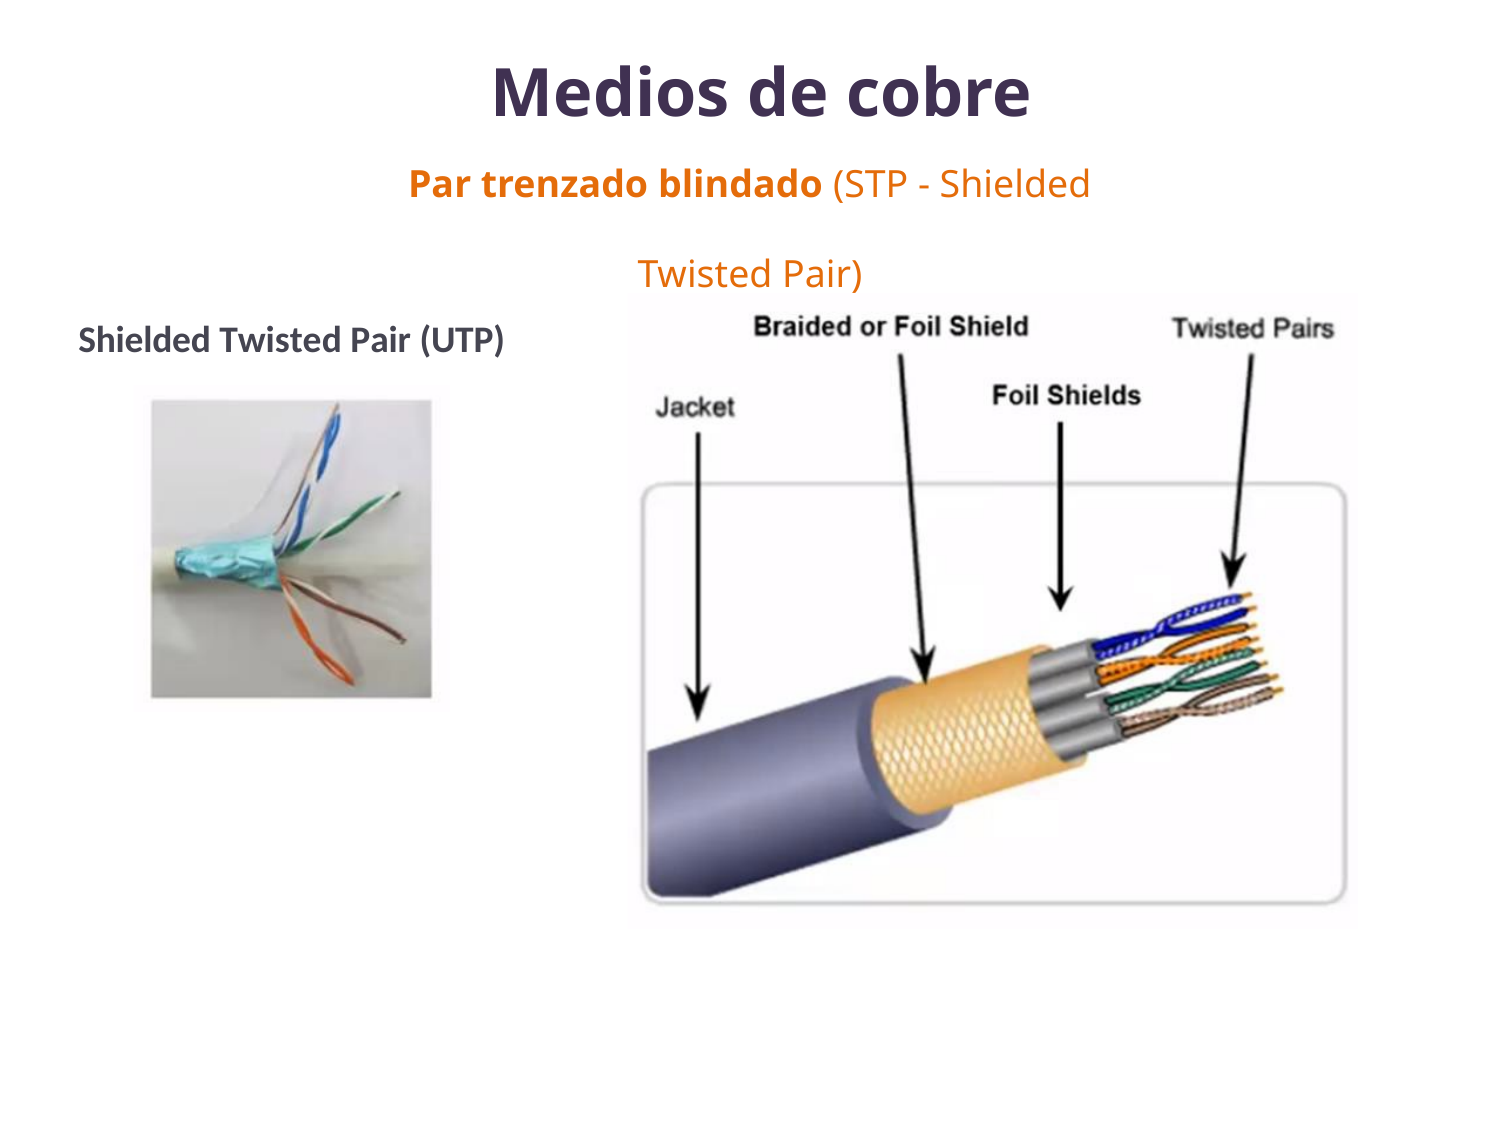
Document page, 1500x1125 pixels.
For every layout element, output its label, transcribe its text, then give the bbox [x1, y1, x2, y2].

text_box [627, 293, 1358, 929]
text_box Medios de cobre [17, 0, 1489, 183]
text_box Par trenzado blindado (STP - Shielded Twisted Pair) [330, 183, 1170, 303]
text_box Shielded Twisted Pair (UTP) [76, 314, 507, 360]
text_box [133, 385, 450, 712]
